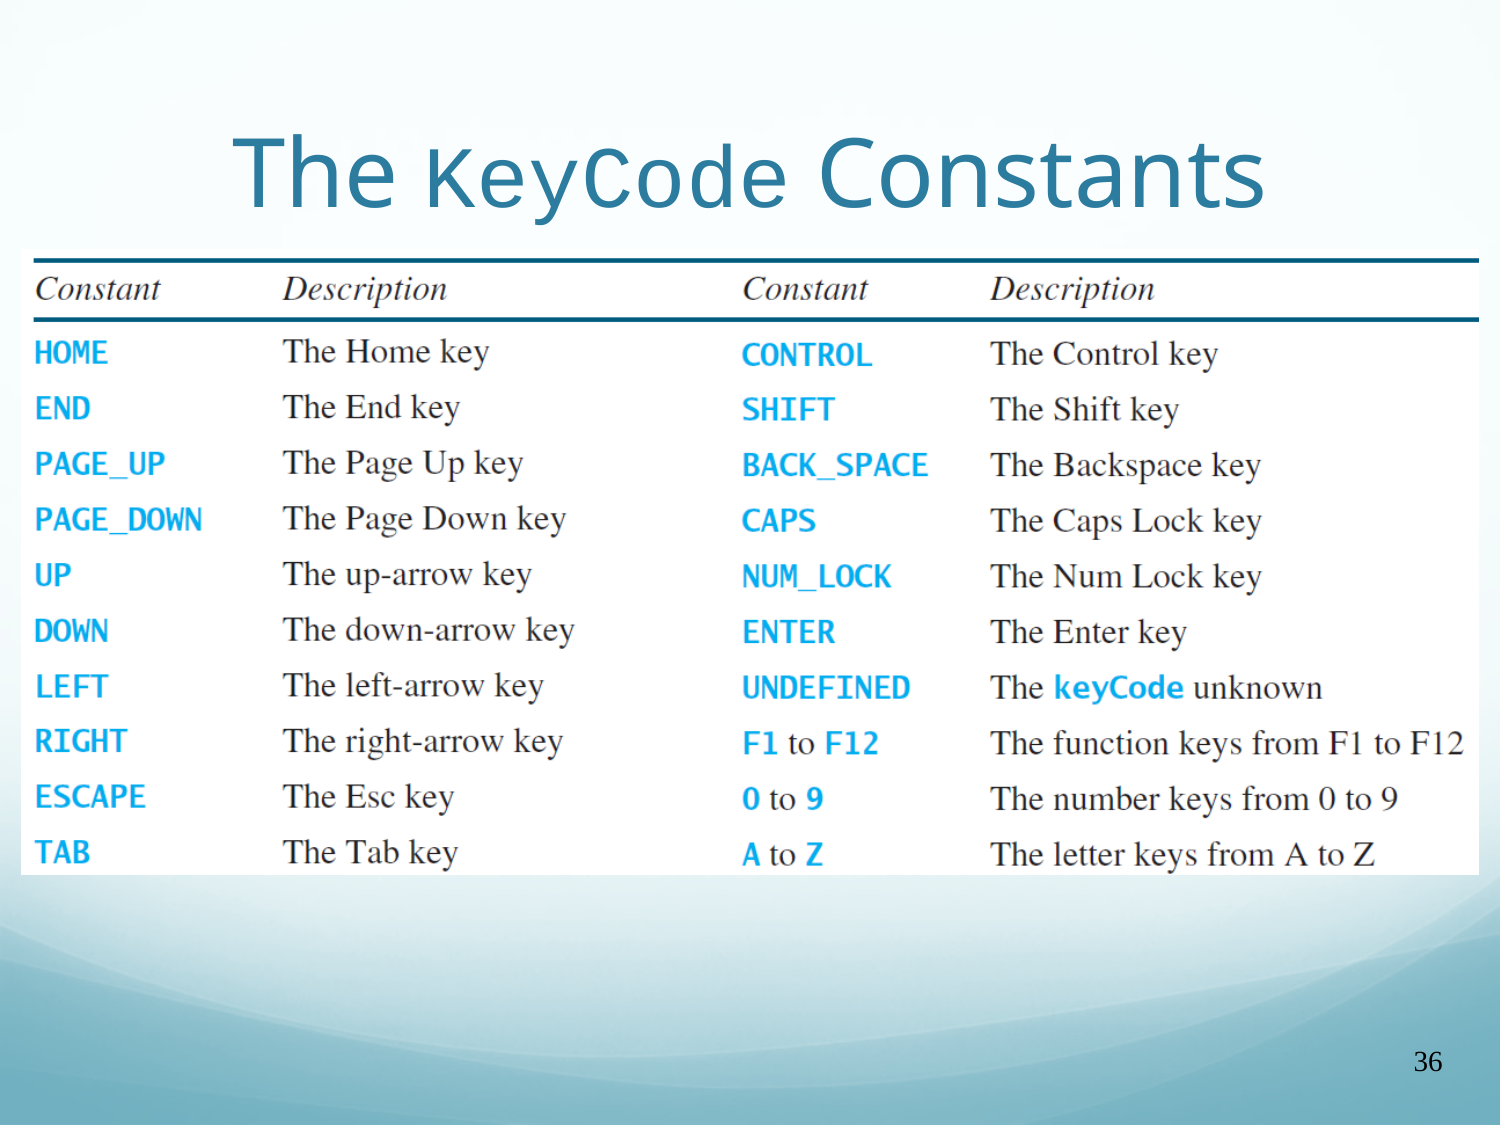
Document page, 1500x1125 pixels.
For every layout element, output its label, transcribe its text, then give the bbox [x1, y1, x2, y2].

title The KeyCode Constants [112, 1, 1388, 235]
slide_number 36 [1295, 1029, 1459, 1090]
picture [20, 249, 1480, 876]
